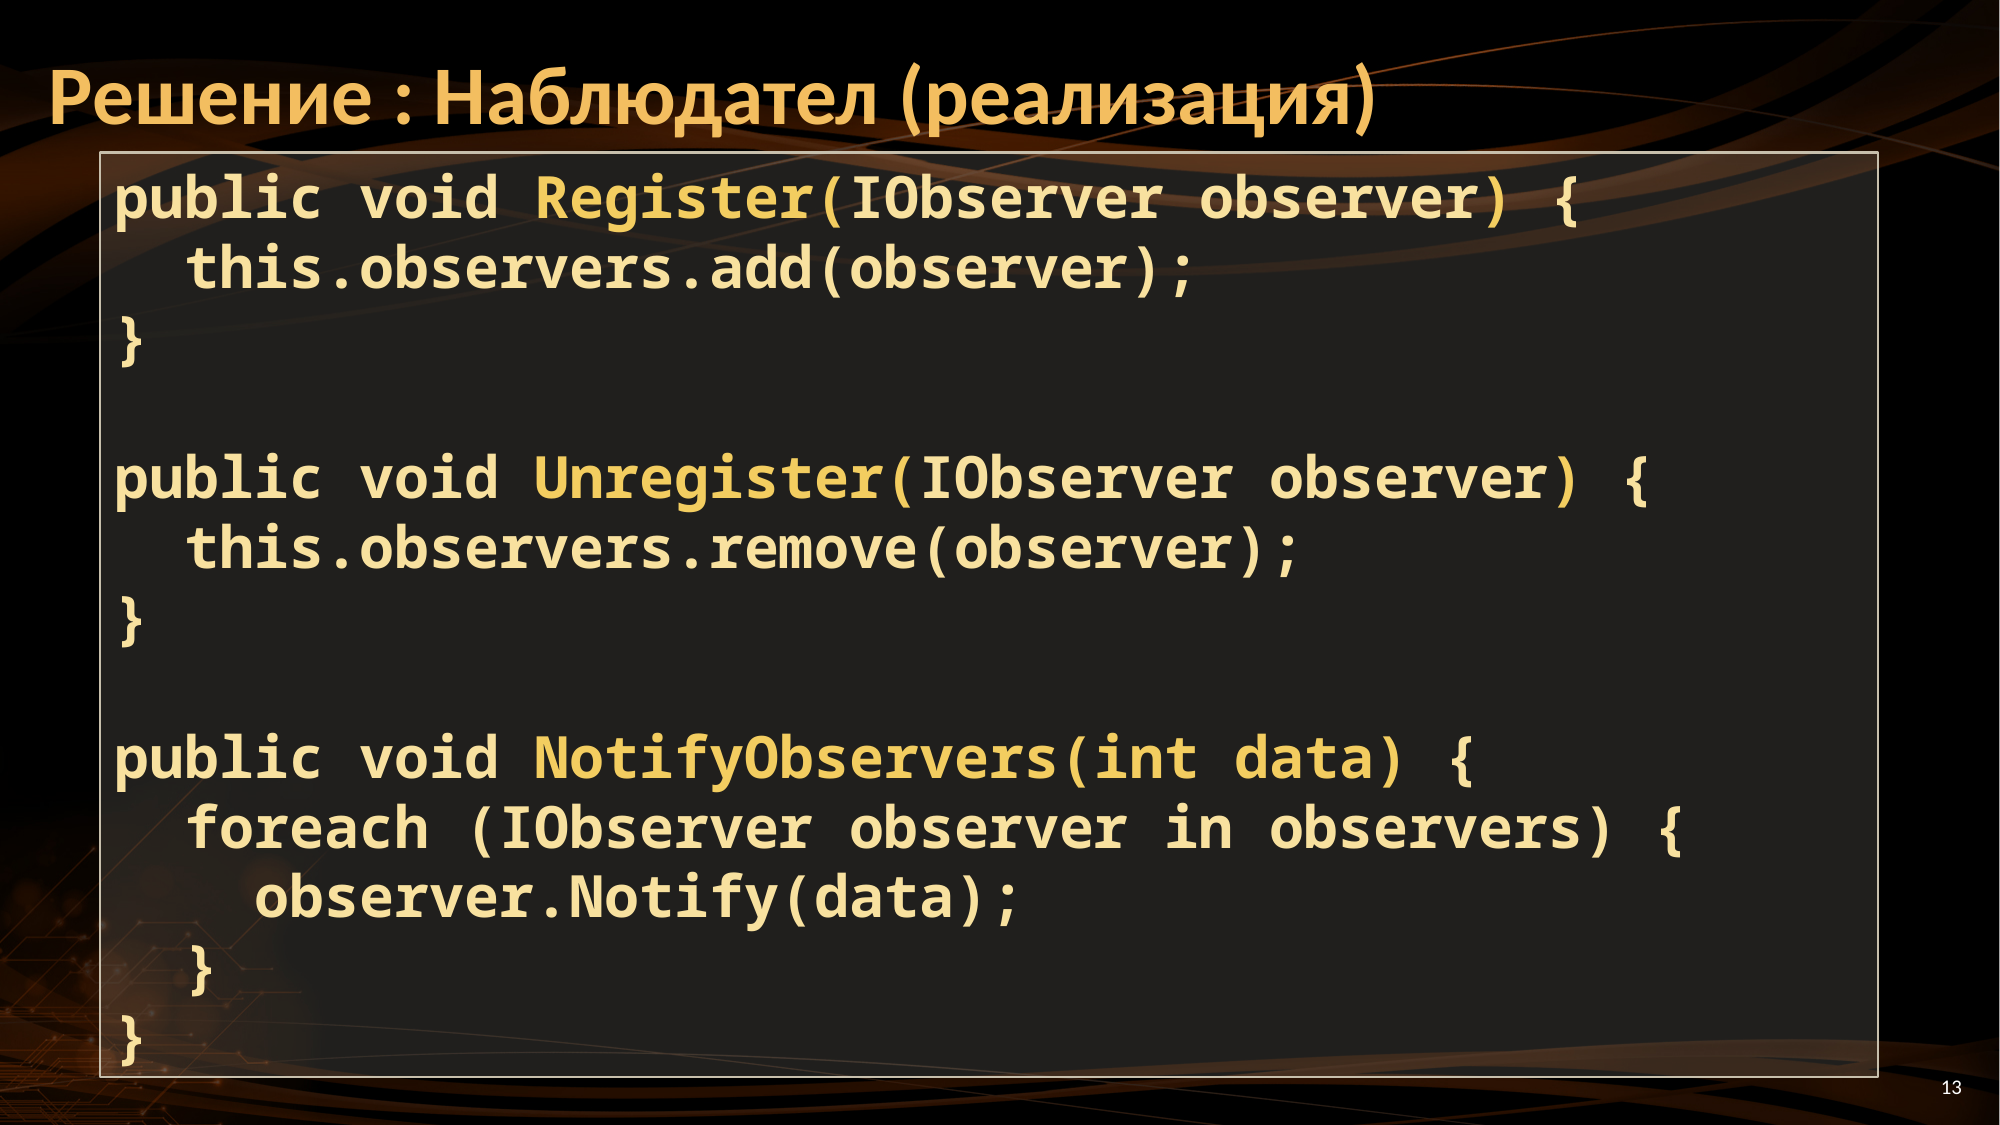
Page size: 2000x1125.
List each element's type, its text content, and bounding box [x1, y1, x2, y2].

title Решение : Наблюдател (реализация) [30, 6, 1602, 189]
slide_number 13 [1897, 1070, 1968, 1103]
picture [0, 0, 2000, 1125]
text_box public void Register(IObserver observer) { this.observers.add(observer); } public void Unregister(IObserver observer) { this.observers.remove(observer); } public void NotifyObservers(int data) { foreach (IObserver observer in observers) { observer.Notify(data); } } [99, 152, 1878, 1077]
